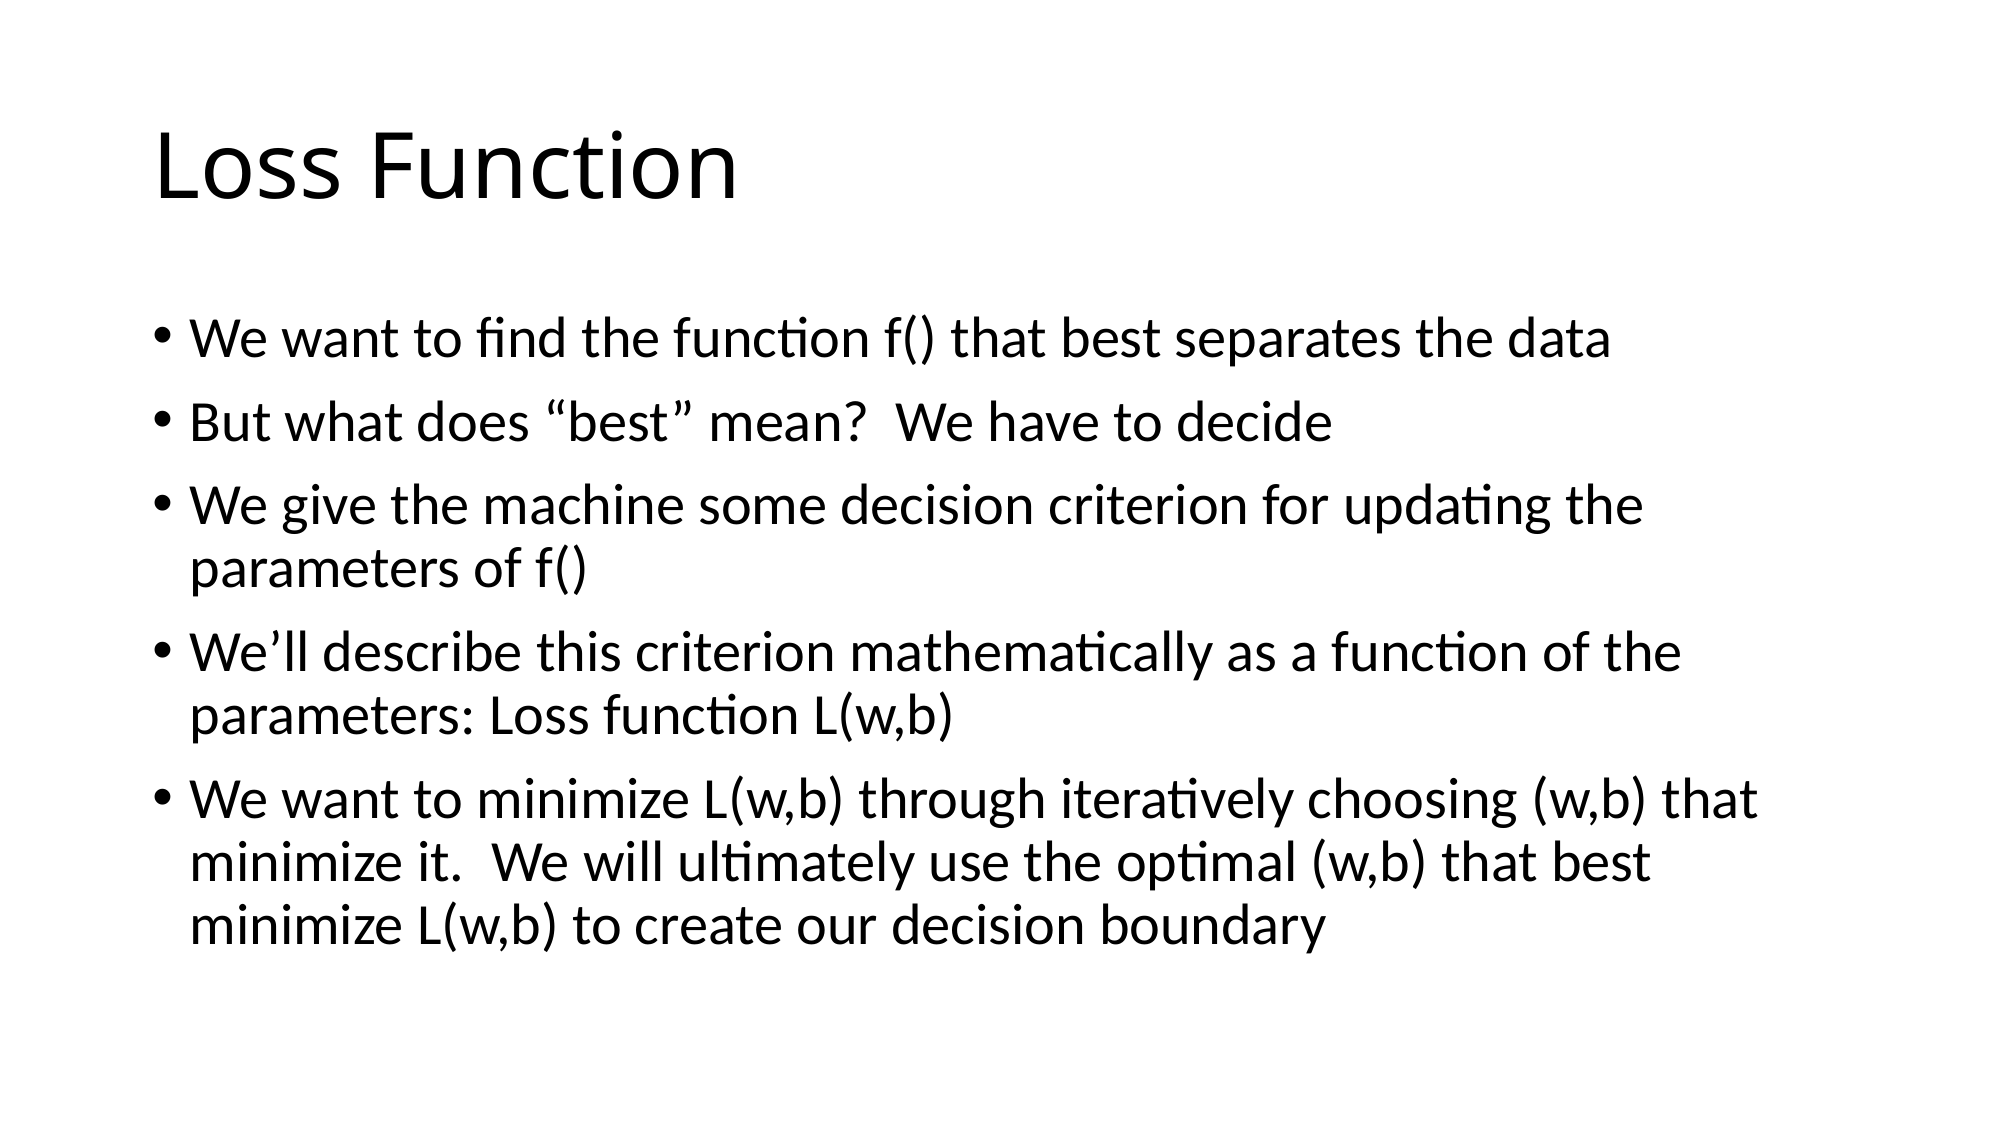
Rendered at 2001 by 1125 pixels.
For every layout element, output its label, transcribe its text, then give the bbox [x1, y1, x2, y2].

list We want to find the function f() that best separates the data But what does “best” mean? We have to decide We give the machine some decision criterion for updating the parameters of f() We’ll describe this criterion mathematically as a function of the parameters: Loss function L(w,b) We want to minimize L(w,b) through iteratively choosing (w,b) that minimize it. We will ultimately use the optimal (w,b) that best minimize L(w,b) to create our decision boundary [137, 299, 1863, 1014]
title Loss Function [137, 59, 1863, 278]
